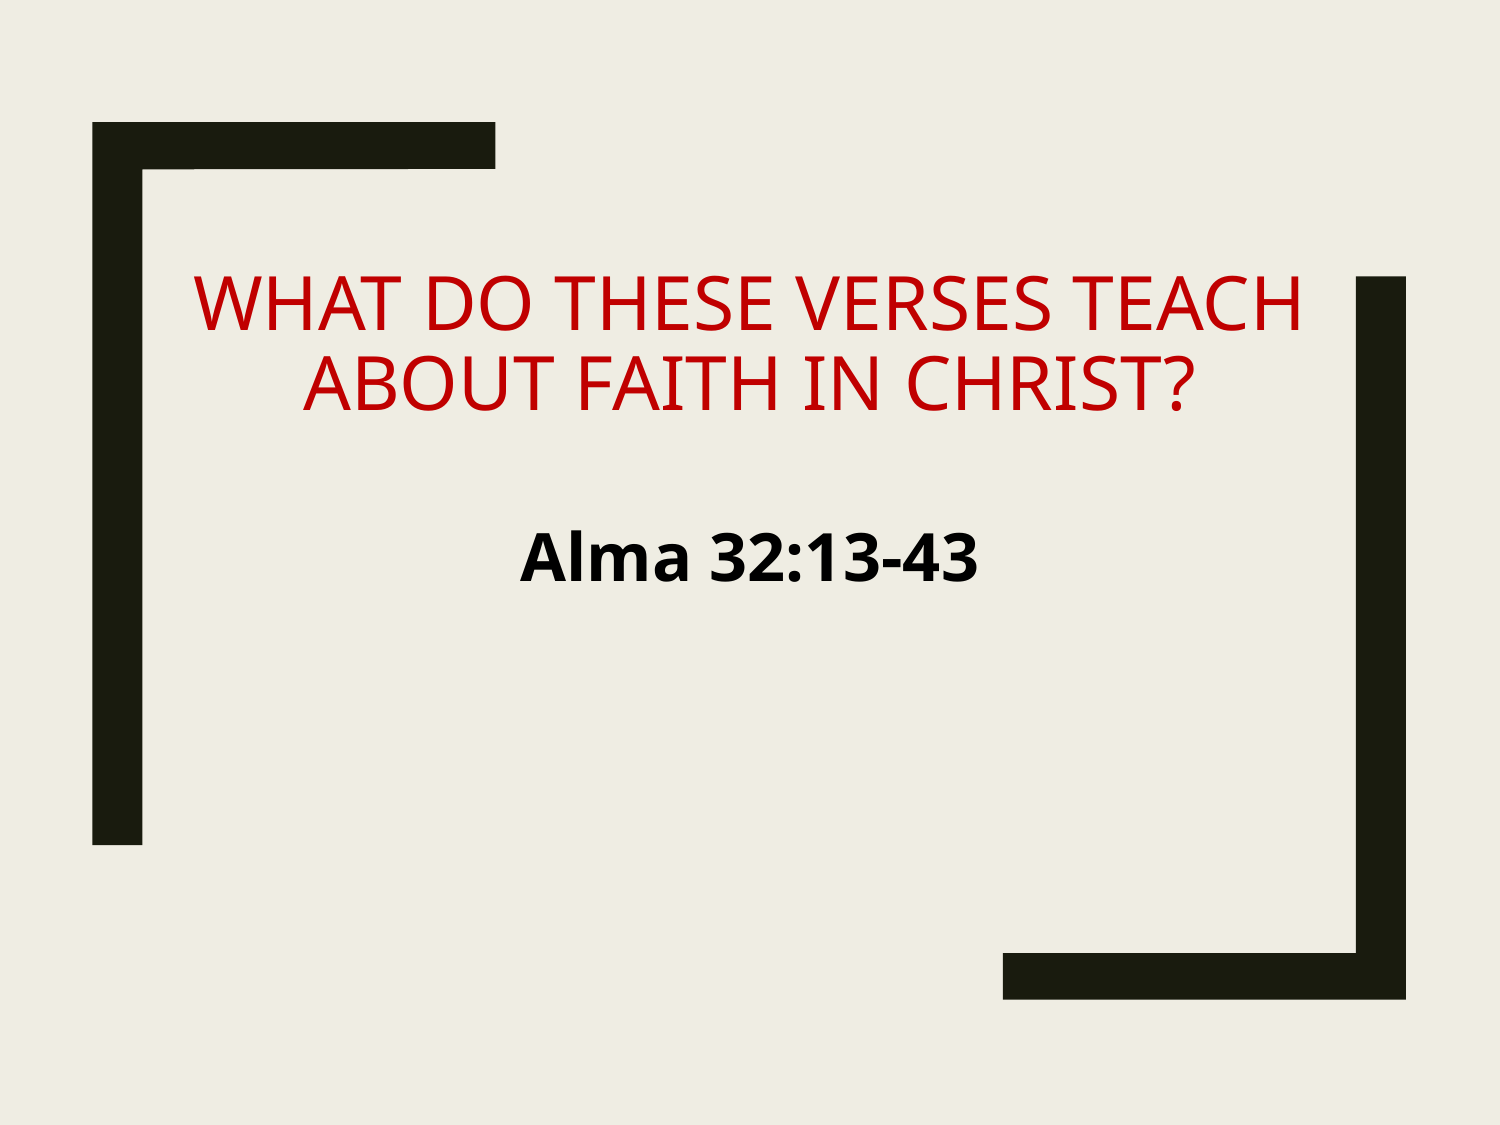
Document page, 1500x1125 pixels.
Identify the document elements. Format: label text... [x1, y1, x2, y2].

subtitle Alma 32:13-43 [225, 497, 1275, 925]
title What do these verses teach about faith in Christ? [112, 193, 1388, 435]
